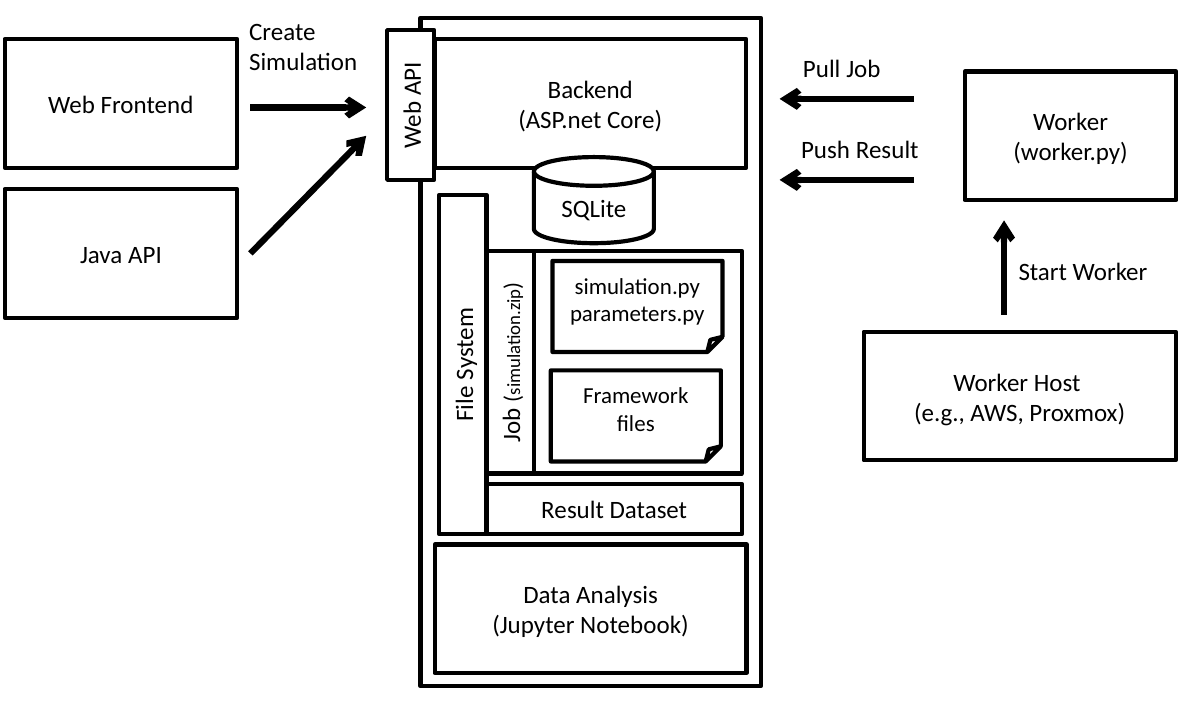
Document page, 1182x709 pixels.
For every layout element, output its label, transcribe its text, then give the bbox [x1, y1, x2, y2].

text_box Worker Host (e.g., AWS, Proxmox) [862, 330, 1178, 462]
text_box SQLite [531, 154, 656, 246]
text_box Java API [3, 187, 239, 320]
text_box Start Worker [1009, 249, 1160, 291]
text_box Web API [385, 28, 436, 182]
text_box Push Result [789, 127, 931, 170]
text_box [250, 135, 367, 254]
text_box Web Frontend [3, 37, 239, 170]
text_box Pull Job [791, 46, 893, 89]
text_box Worker (worker.py) [963, 69, 1178, 202]
text_box [418, 16, 763, 688]
text_box File System [437, 193, 489, 536]
text_box Job (simulation.zip) [489, 249, 536, 476]
text_box Result Dataset [489, 482, 744, 536]
text_box Create Simulation [237, 10, 370, 82]
